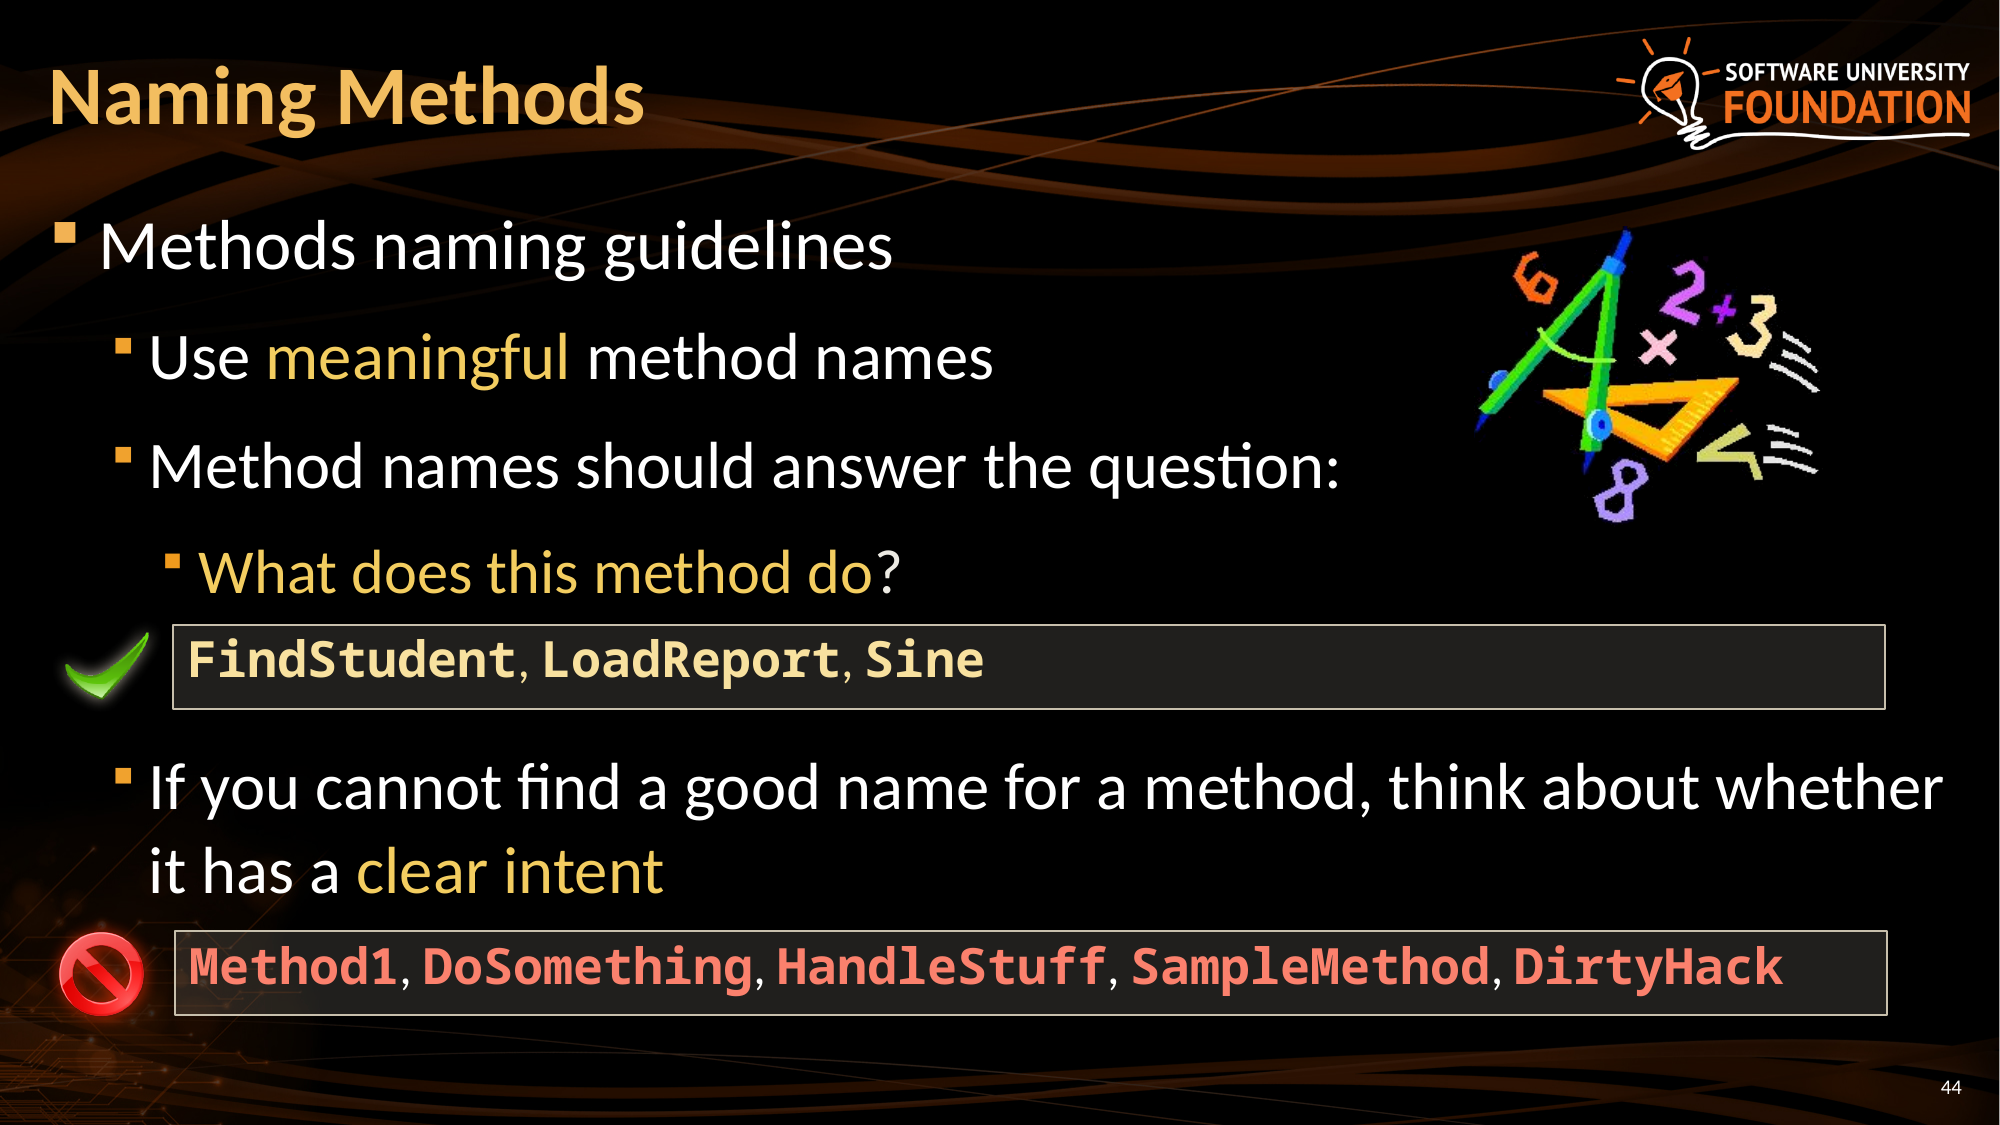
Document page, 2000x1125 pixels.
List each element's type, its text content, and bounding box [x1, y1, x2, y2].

picture [0, 0, 2000, 1125]
text_box Method1, DoSomething, HandleStuff, SampleMethod, DirtyHack [174, 931, 1888, 1016]
text_box FindStudent, LoadReport, Sine [172, 624, 1886, 710]
list Methods naming guidelines Use meaningful method names Method names should answer the question: What does this method do? If you cannot find a good name for a method, think about whether it has a clear intent [31, 188, 1968, 1103]
title Naming Methods [30, 6, 1602, 189]
